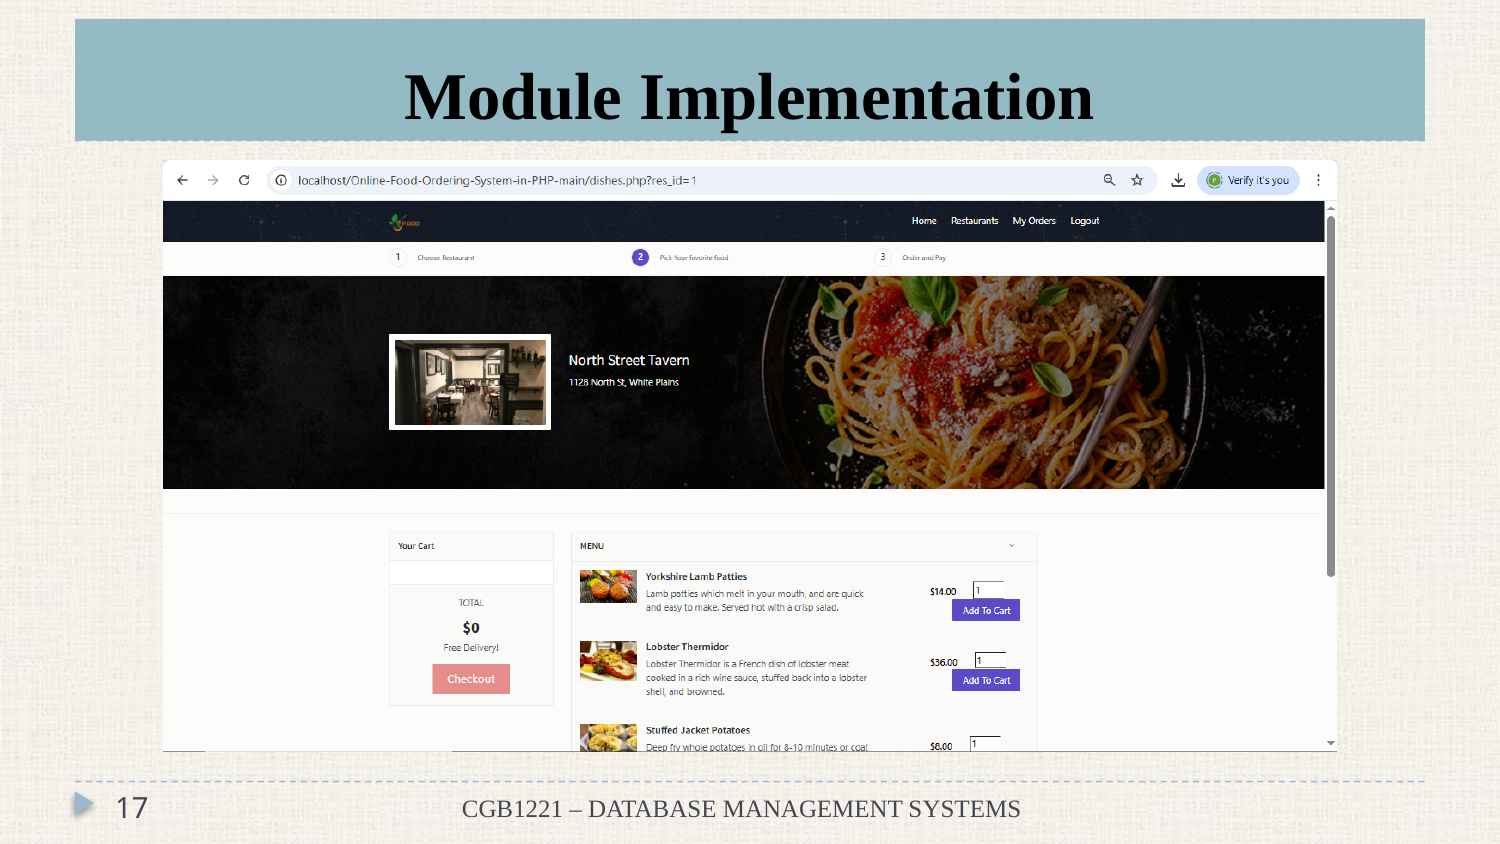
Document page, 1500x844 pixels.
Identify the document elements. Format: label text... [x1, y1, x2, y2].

slide_number 17 [100, 782, 426, 827]
footer CGB1221 – DATABASE MANAGEMENT SYSTEMS [416, 784, 1080, 844]
title Module Implementation [75, 18, 1425, 141]
picture [163, 160, 1337, 752]
